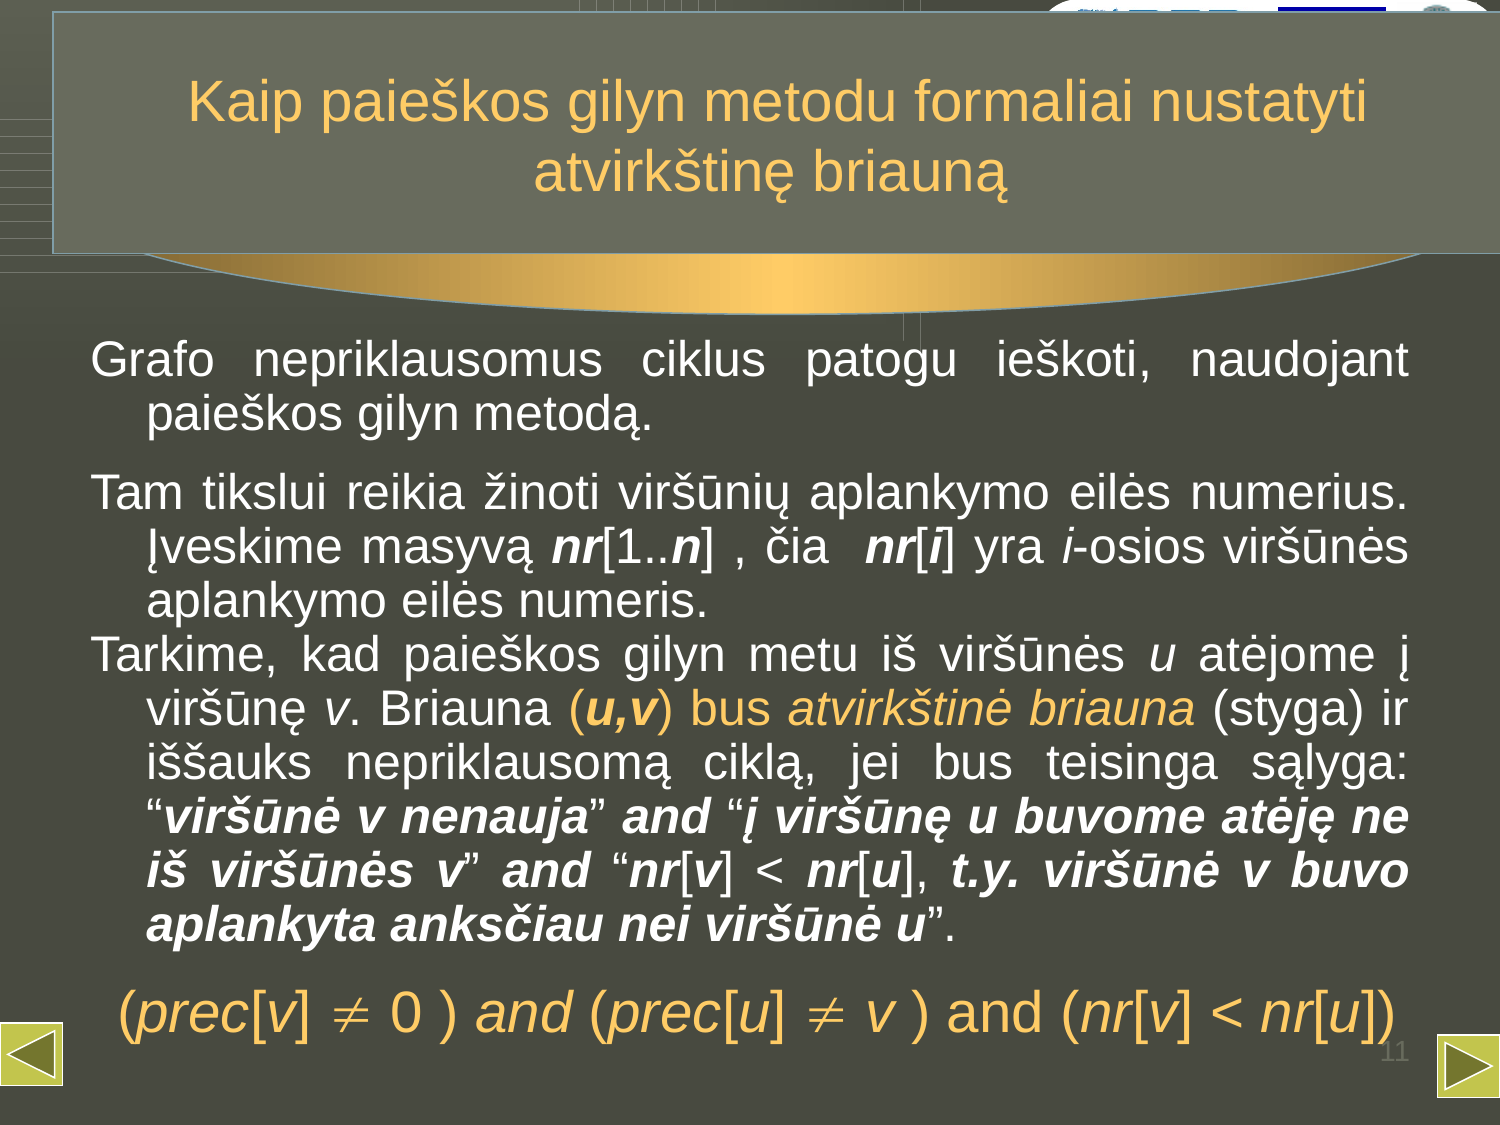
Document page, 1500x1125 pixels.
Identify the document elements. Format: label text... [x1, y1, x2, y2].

list Grafo nepriklausomus ciklus patogu ieškoti, naudojant paieškos gilyn metodą. Tam tikslui reikia žinoti viršūnių aplankymo eilės numerius. Įveskime masyvą nr[1..n] , čia nr[i] yra i-osios viršūnės aplankymo eilės numeris. Tarkime, kad paieškos gilyn metu iš viršūnės u atėjome į viršūnę v. Briauna (u,v) bus atvirkštinė briauna (styga) ir iššauks nepriklausomą ciklą, jei bus teisinga sąlyga: “viršūnė v nenauja” and “į viršūnę u buvome atėję ne iš viršūnės v” and “nr[v] < nr[u], t.y. viršūnė v buvo aplankyta anksčiau nei viršūnė u”. (prec[v]  0 ) and (prec[u]  v ) and (nr[v] < nr[u]) [75, 326, 1425, 1005]
picture [1066, 7, 1256, 11]
picture [1397, 2, 1477, 11]
picture [1278, 7, 1386, 11]
title Kaip paieškos gilyn metodu formaliai nustatyti atvirkštinę briauną [52, 11, 1500, 254]
slide_number 11 [1328, 1024, 1425, 1103]
